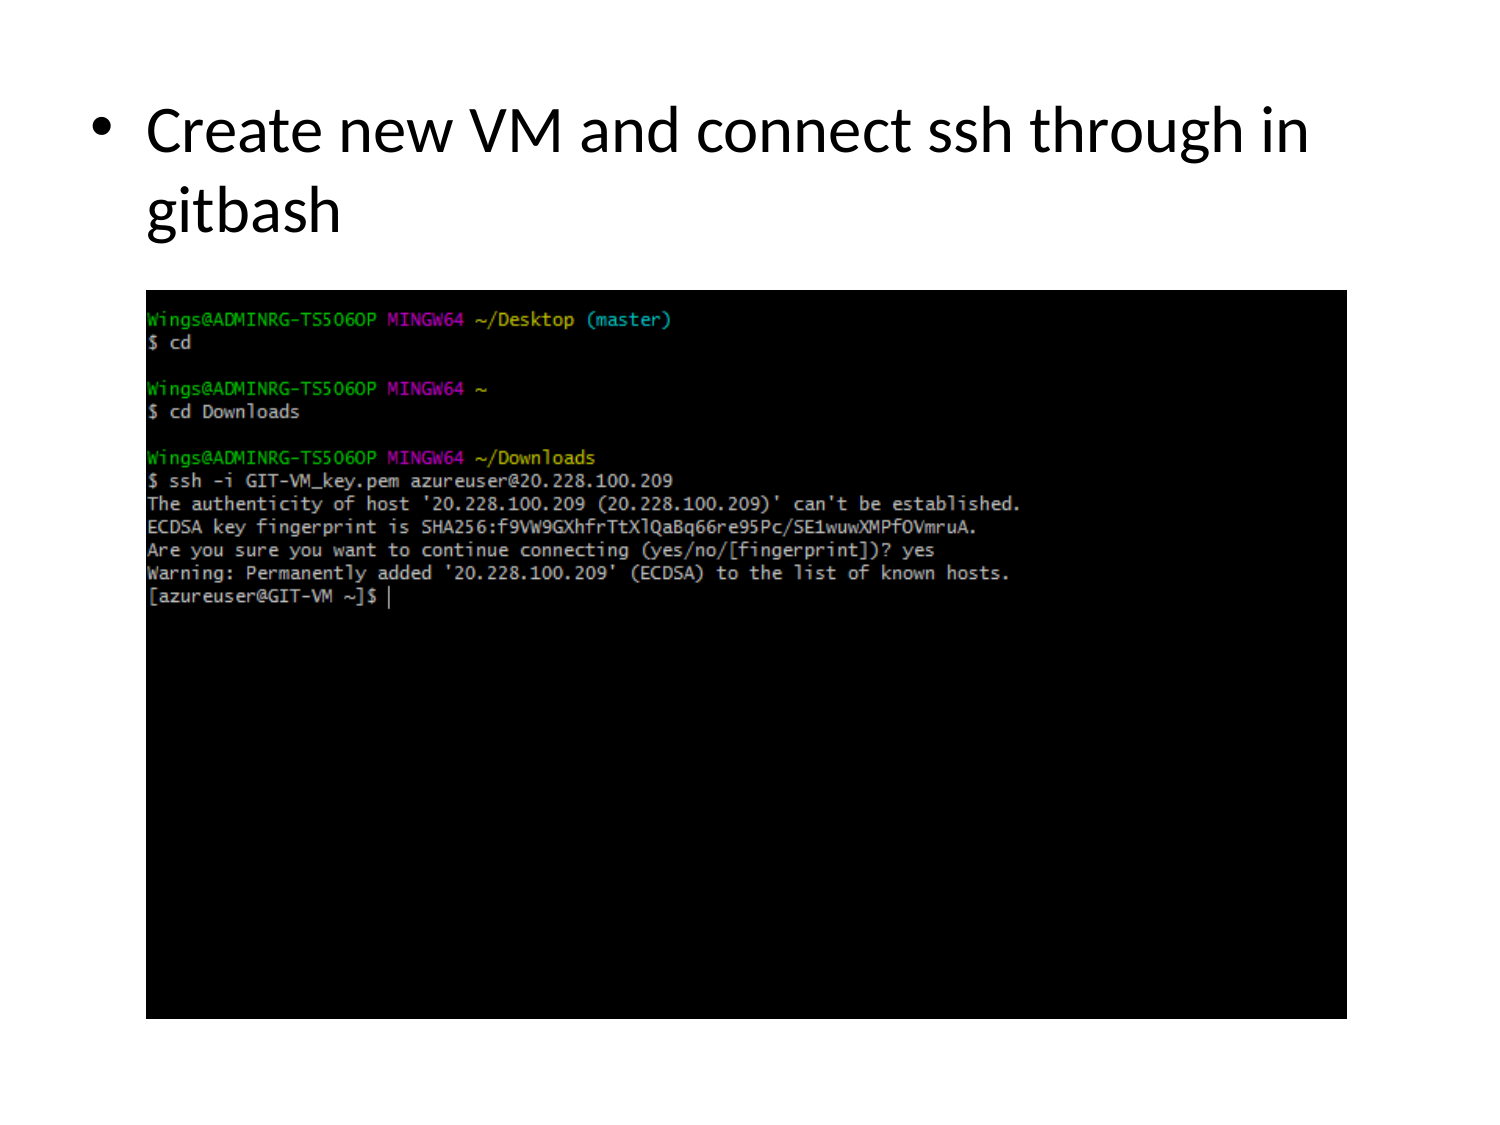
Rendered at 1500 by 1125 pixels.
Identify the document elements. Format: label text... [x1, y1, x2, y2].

list Create new VM and connect ssh through in gitbash [75, 78, 1425, 1005]
picture [146, 290, 1347, 1019]
